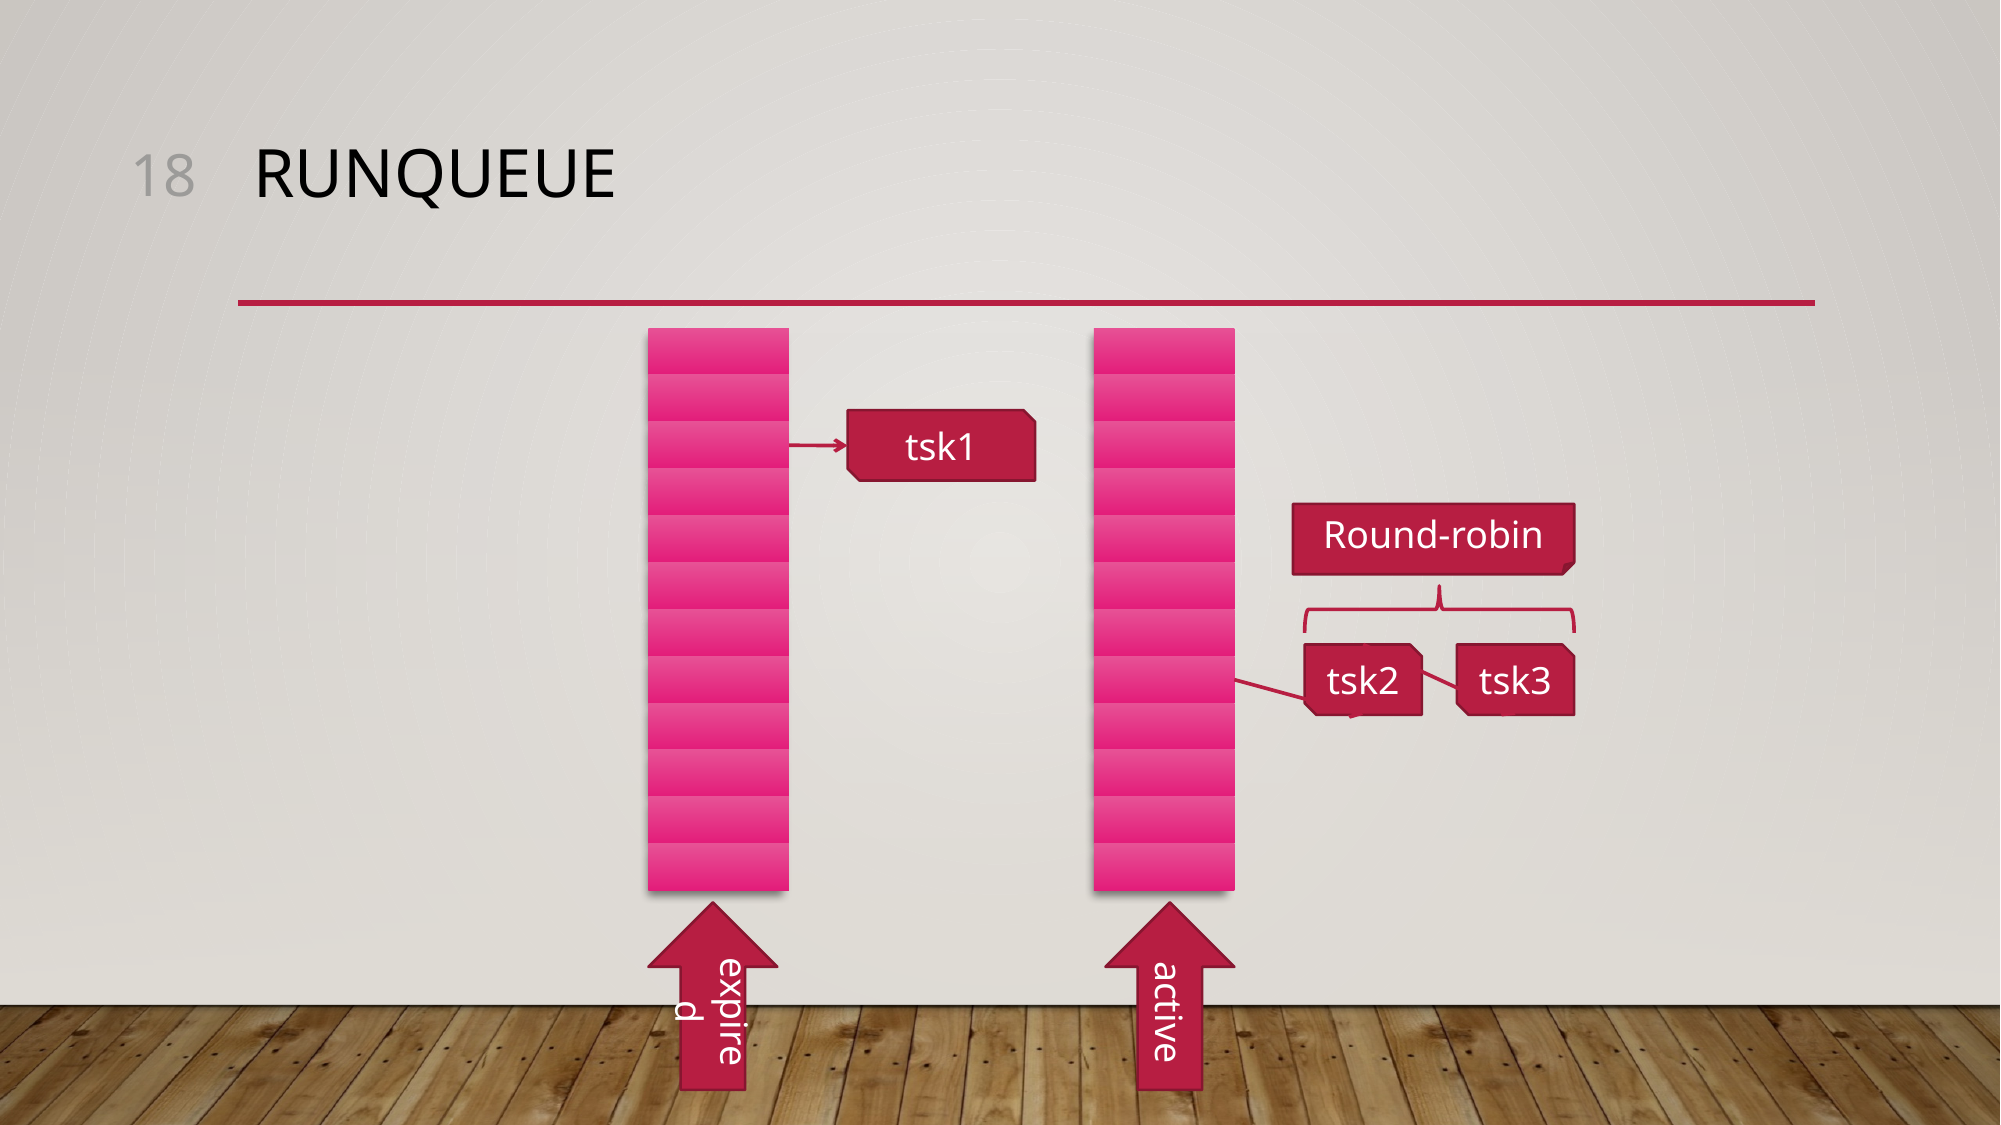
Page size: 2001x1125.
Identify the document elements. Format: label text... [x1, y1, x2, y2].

text_box [648, 515, 789, 562]
text_box [1093, 749, 1235, 796]
text_box [1093, 703, 1235, 749]
text_box [1093, 843, 1235, 891]
title runqueue [238, 131, 1814, 305]
text_box expired [647, 901, 779, 1092]
text_box [648, 796, 789, 843]
text_box [1093, 796, 1235, 843]
text_box [648, 421, 789, 468]
text_box Round-robin [1291, 502, 1576, 576]
text_box [648, 468, 789, 515]
text_box [1093, 468, 1235, 515]
text_box [1093, 328, 1235, 374]
text_box [648, 374, 789, 421]
text_box [648, 562, 789, 609]
text_box [1093, 421, 1235, 468]
text_box [648, 703, 789, 749]
slide_number 18 [78, 131, 212, 214]
text_box [648, 328, 789, 374]
text_box [1093, 515, 1235, 562]
picture [0, 1005, 2000, 1125]
text_box [1093, 562, 1235, 609]
text_box [648, 843, 789, 891]
text_box [1093, 374, 1235, 421]
text_box tsk1 [846, 408, 1037, 482]
text_box [1093, 609, 1235, 656]
text_box [648, 749, 789, 796]
text_box tsk2 [1303, 643, 1424, 717]
text_box [1302, 584, 1576, 633]
text_box active [1104, 901, 1236, 1092]
text_box [648, 609, 789, 656]
text_box [1093, 656, 1235, 703]
text_box [648, 656, 789, 703]
text_box tsk3 [1455, 643, 1576, 717]
